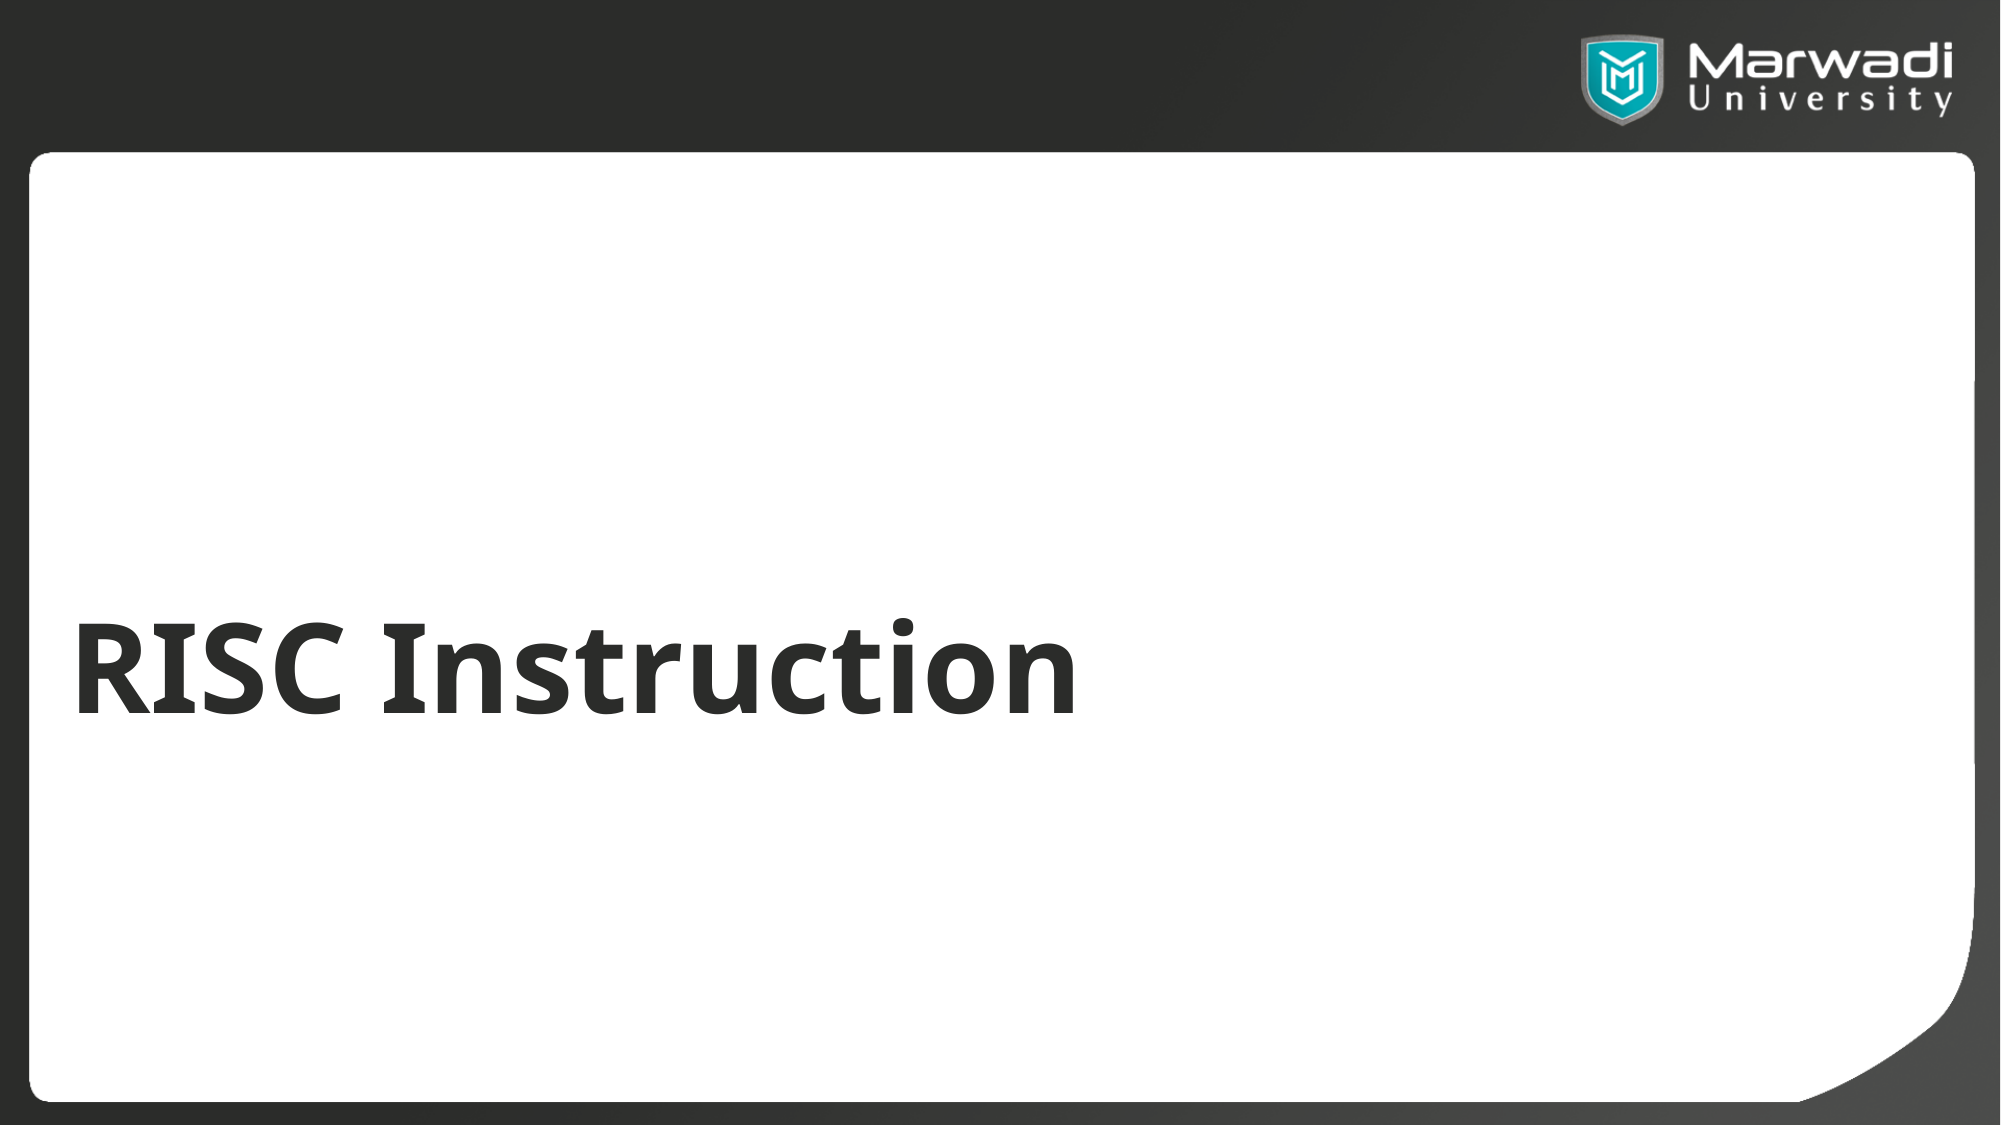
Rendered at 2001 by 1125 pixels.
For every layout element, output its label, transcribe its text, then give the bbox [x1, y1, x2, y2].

picture [0, 0, 2001, 1125]
title RISC Instruction [53, 280, 1943, 749]
